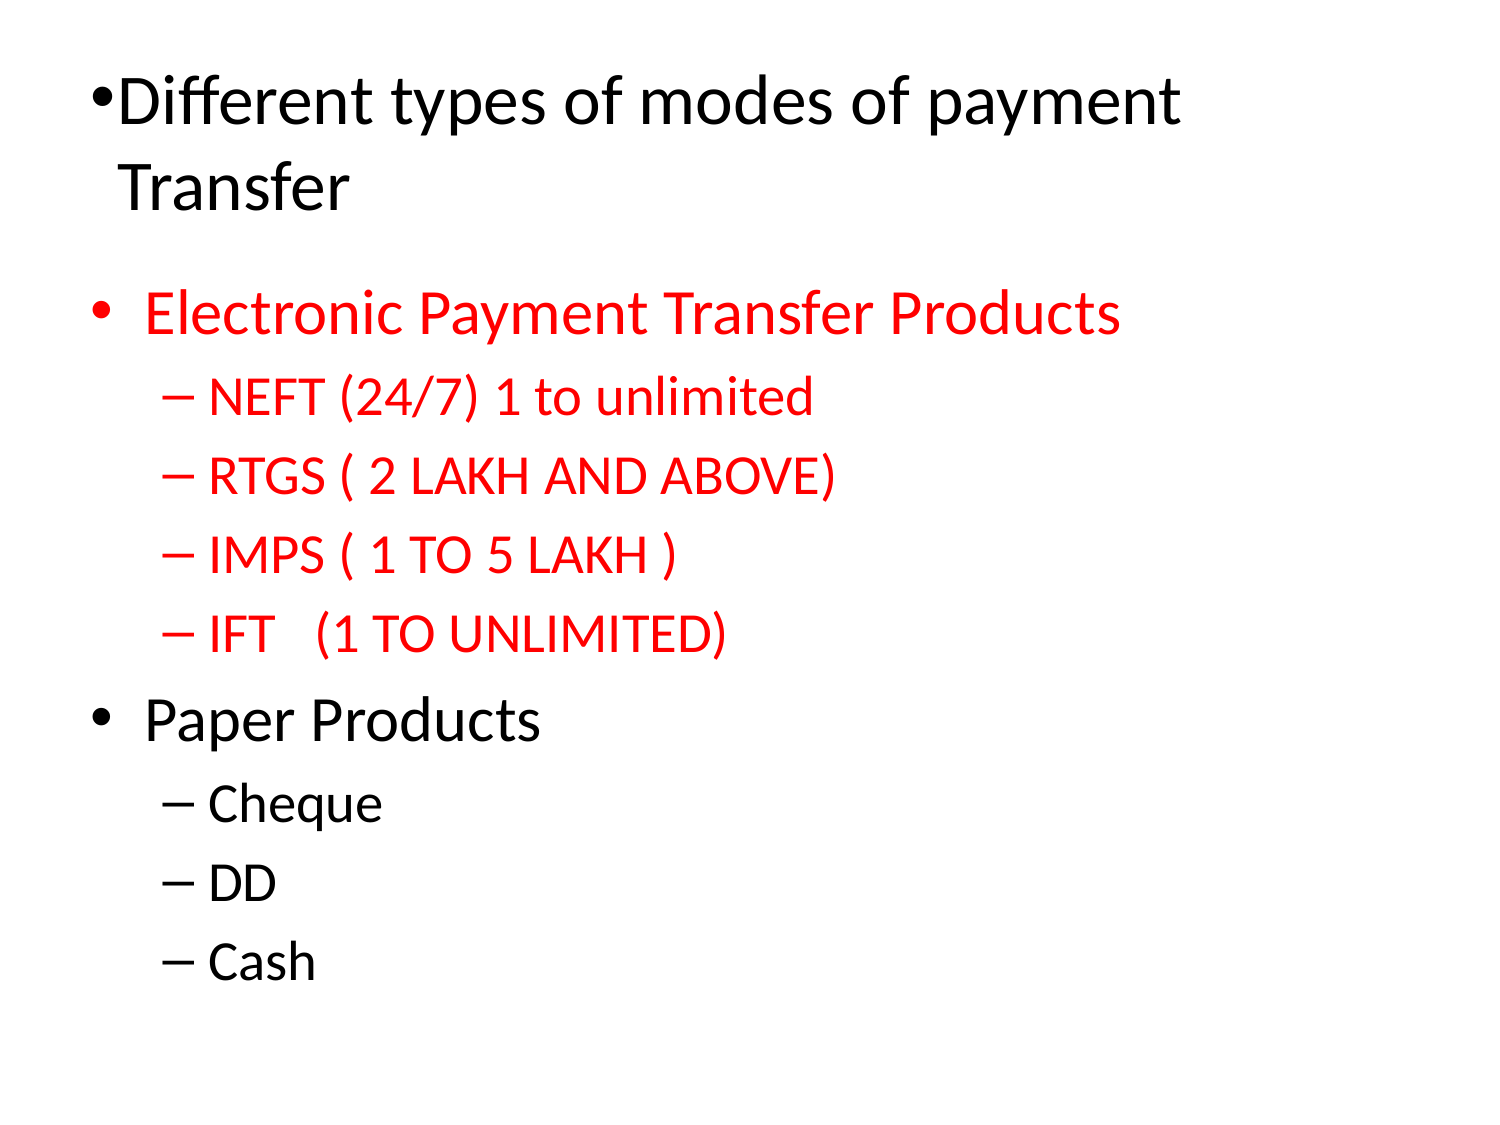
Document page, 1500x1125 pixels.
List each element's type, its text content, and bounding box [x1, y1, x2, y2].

title Different types of modes of payment Transfer [75, 45, 1425, 233]
list Electronic Payment Transfer Products NEFT (24/7) 1 to unlimited RTGS ( 2 LAKH AND ABOVE) IMPS ( 1 TO 5 LAKH ) IFT (1 TO UNLIMITED) Paper Products Cheque DD Cash [75, 262, 1425, 1005]
